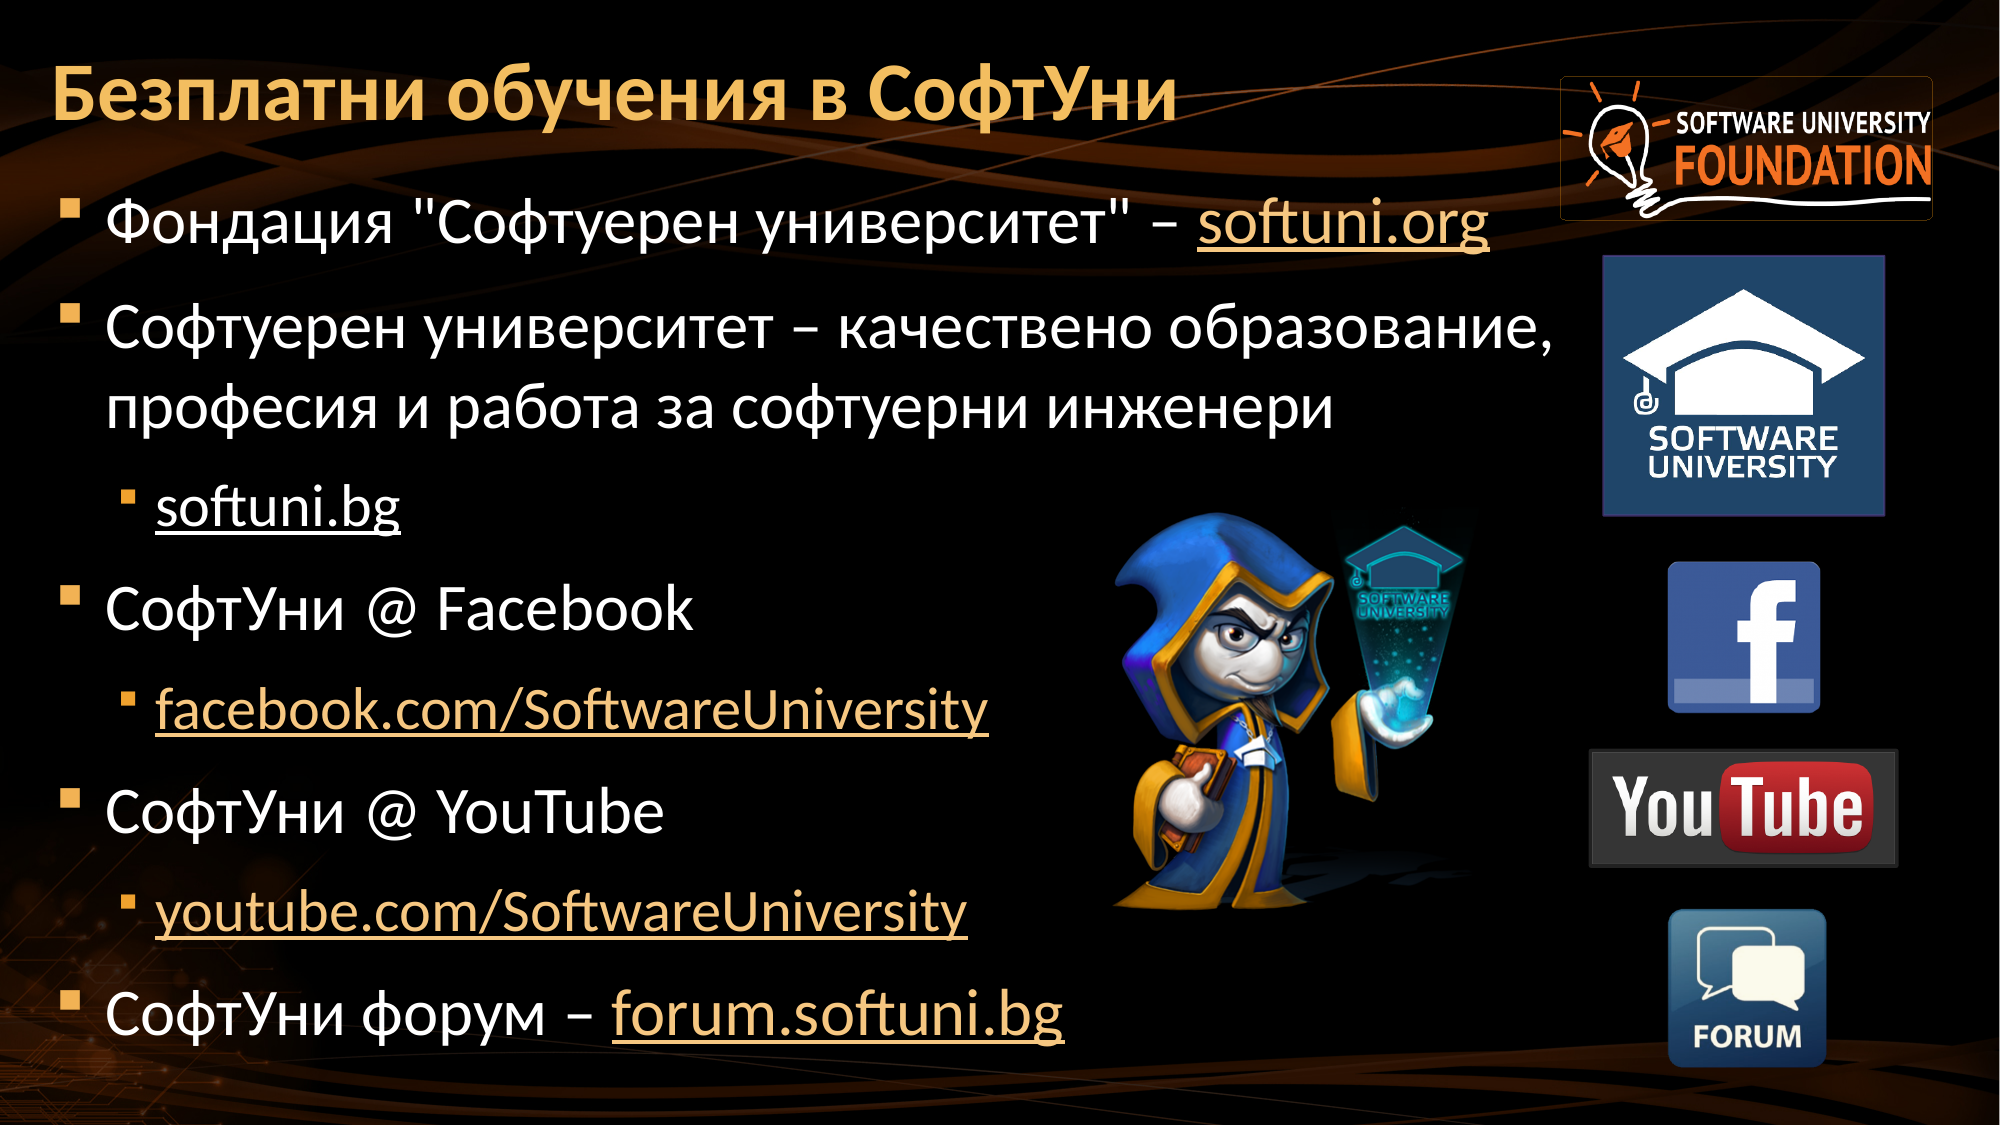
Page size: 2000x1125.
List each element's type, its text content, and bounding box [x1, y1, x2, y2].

list Фондация "Софтуерен университет" – softuni.org Софтуерен университет – качествено образование, професия и работа за софтуерни инженери softuni.bg СофтУни @ Facebook facebook.com/SoftwareUniversity СофтУни @ YouTube youtube.com/SoftwareUniversity СофтУни форум – forum.softuni.bg [37, 170, 1585, 1096]
picture [0, 0, 2000, 1125]
title Безплатни обучения в СофтУни [33, 16, 1489, 171]
